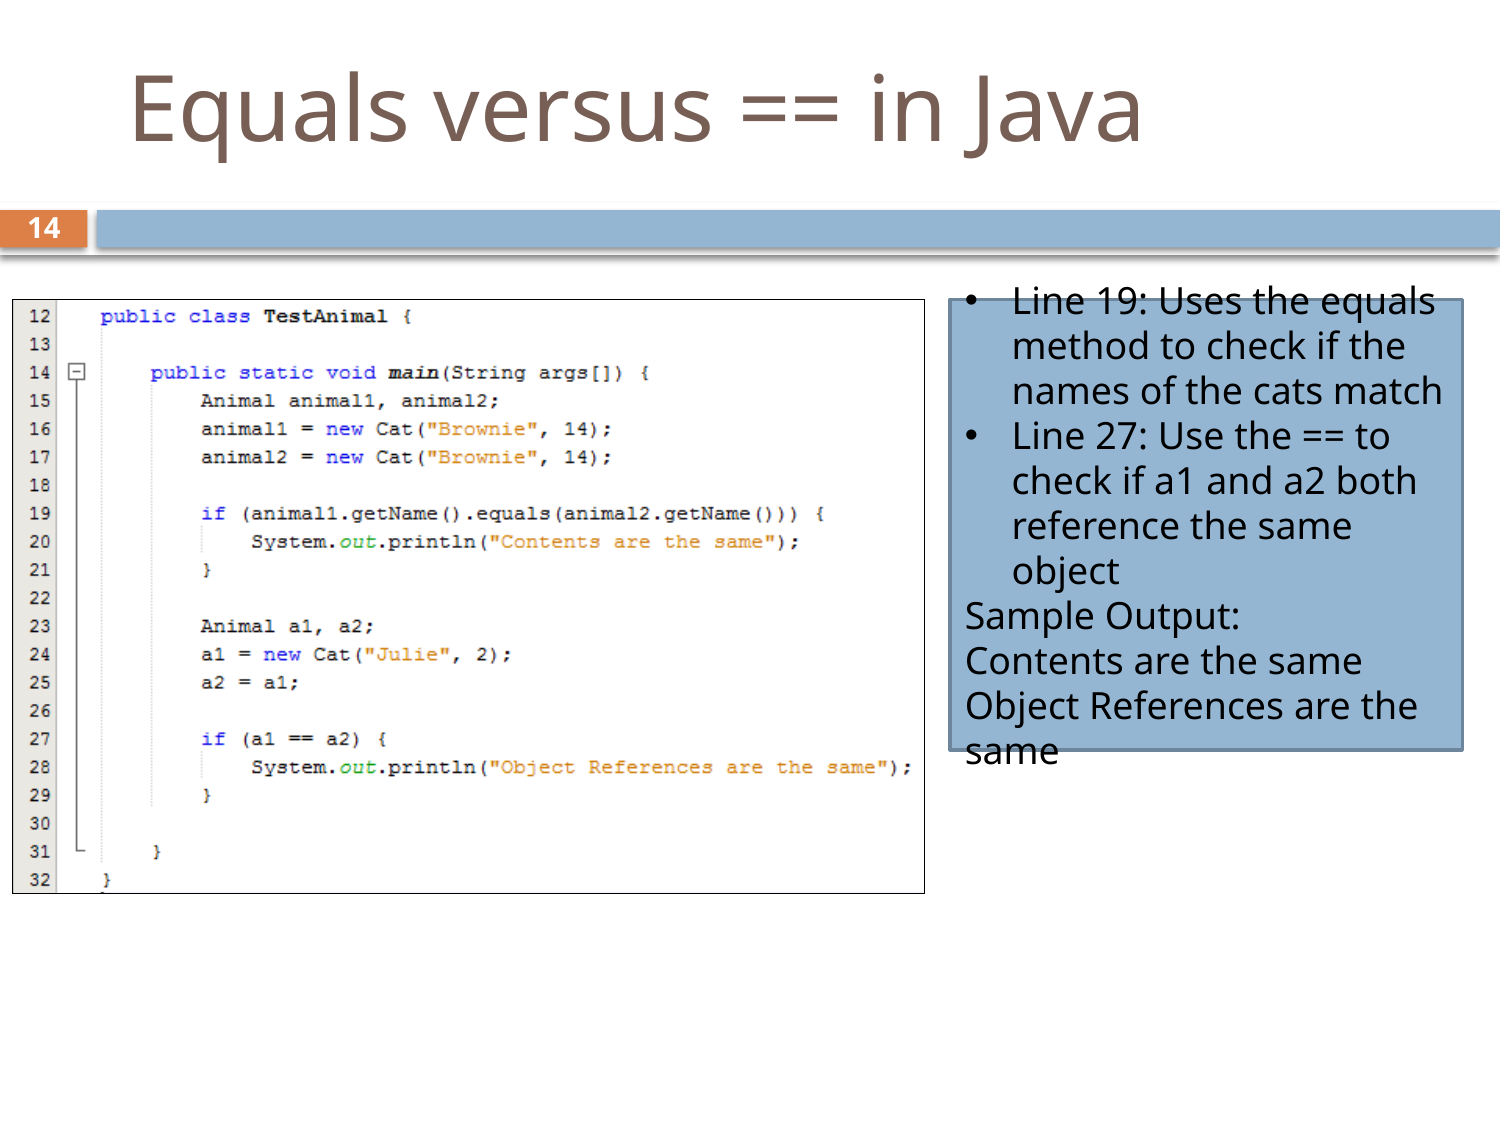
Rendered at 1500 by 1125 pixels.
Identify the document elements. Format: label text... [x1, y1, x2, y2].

title Equals versus == in Java [112, 23, 1450, 187]
text_box Line 19: Uses the equals method to check if the names of the cats match Line 27: Use the == to check if a1 and a2 both reference the same object Sample Output: Contents are the same Object References are the same [948, 298, 1464, 752]
picture [12, 299, 926, 894]
slide_number 14 [0, 208, 88, 249]
